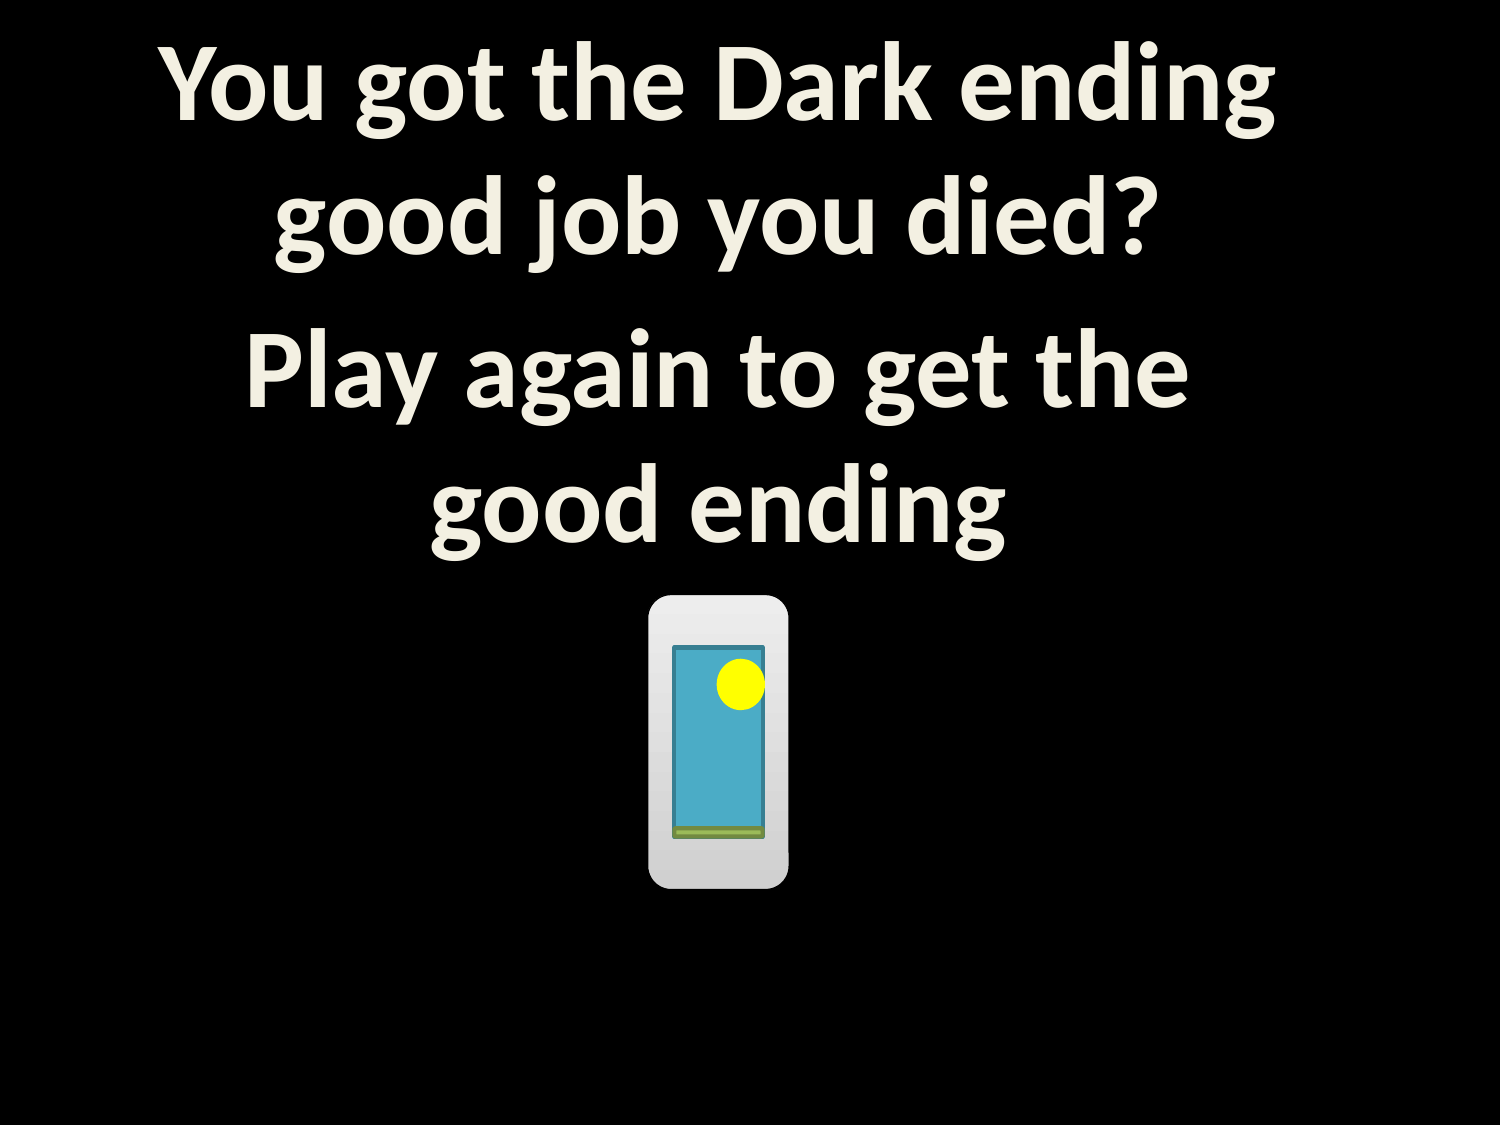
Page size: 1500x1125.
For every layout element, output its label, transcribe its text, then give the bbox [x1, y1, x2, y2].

text_box [646, 593, 791, 891]
text_box [716, 658, 765, 711]
text_box You got the Dark ending good job you died? [135, 0, 1302, 285]
text_box [672, 645, 765, 827]
text_box Play again to get the good ending [100, 287, 1337, 573]
text_box [672, 826, 765, 839]
